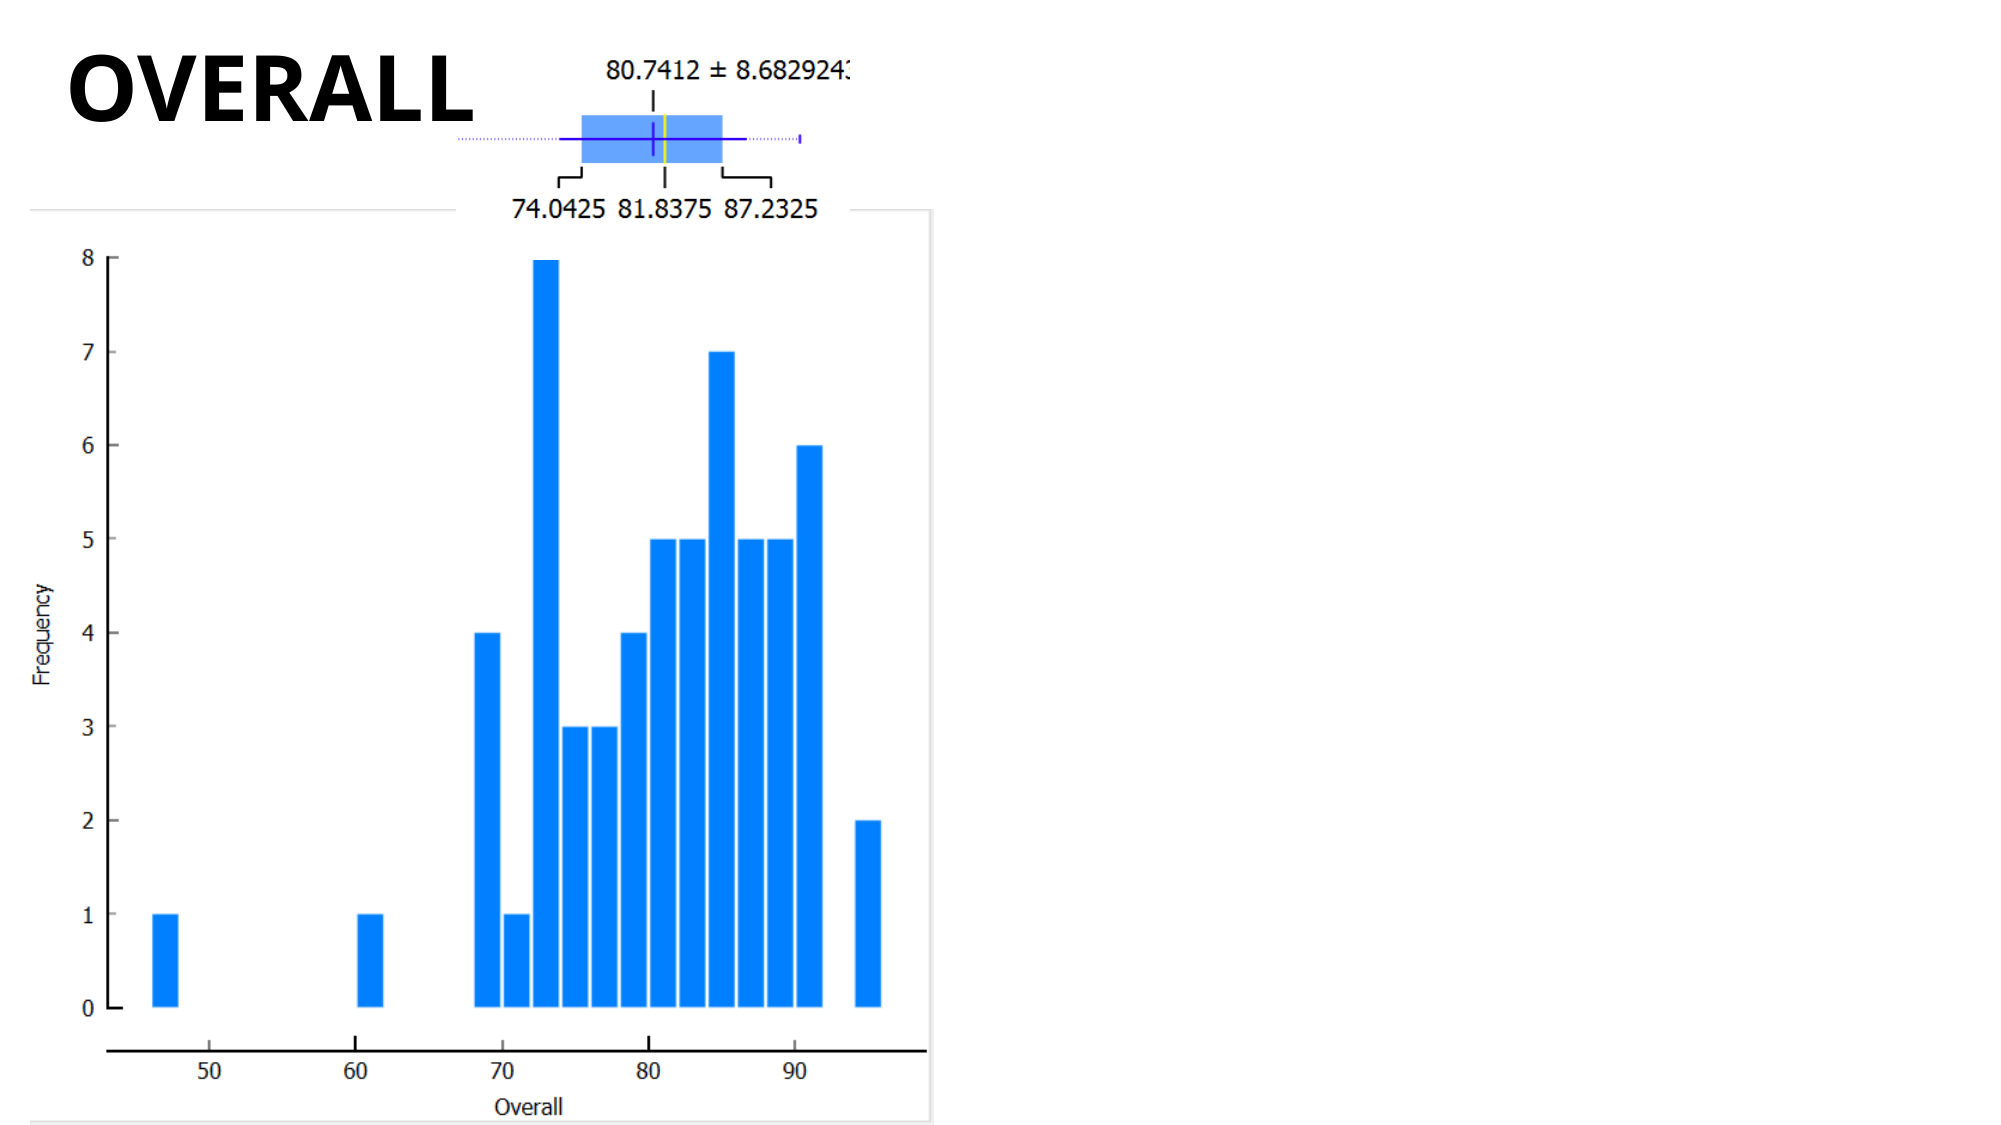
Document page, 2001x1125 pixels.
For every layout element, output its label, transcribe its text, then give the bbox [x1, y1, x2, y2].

picture [29, 21, 934, 1125]
text_box OVERALL [51, 22, 456, 147]
